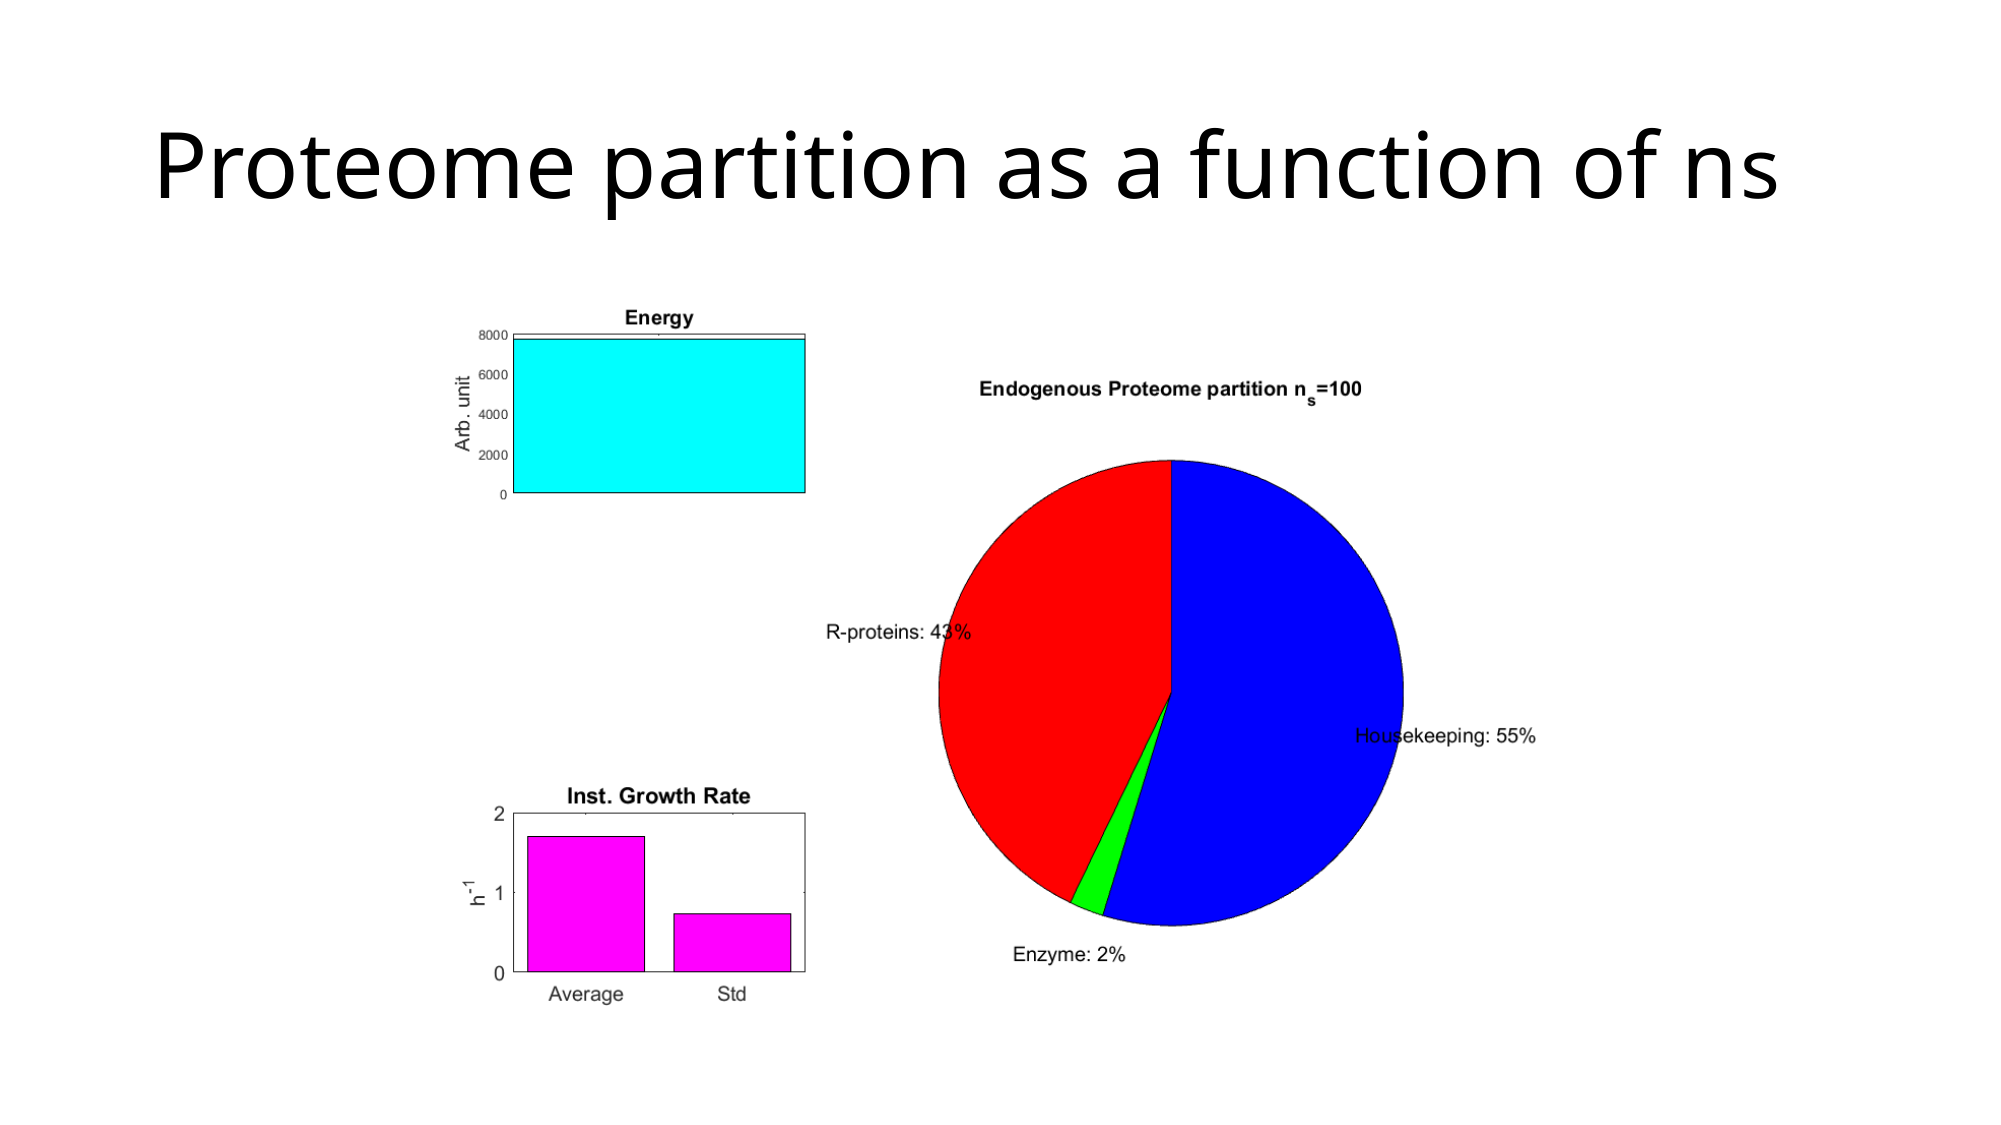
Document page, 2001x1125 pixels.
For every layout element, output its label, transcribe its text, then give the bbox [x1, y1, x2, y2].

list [444, 299, 1556, 1014]
title Proteome partition as a function of ns [137, 59, 1863, 278]
